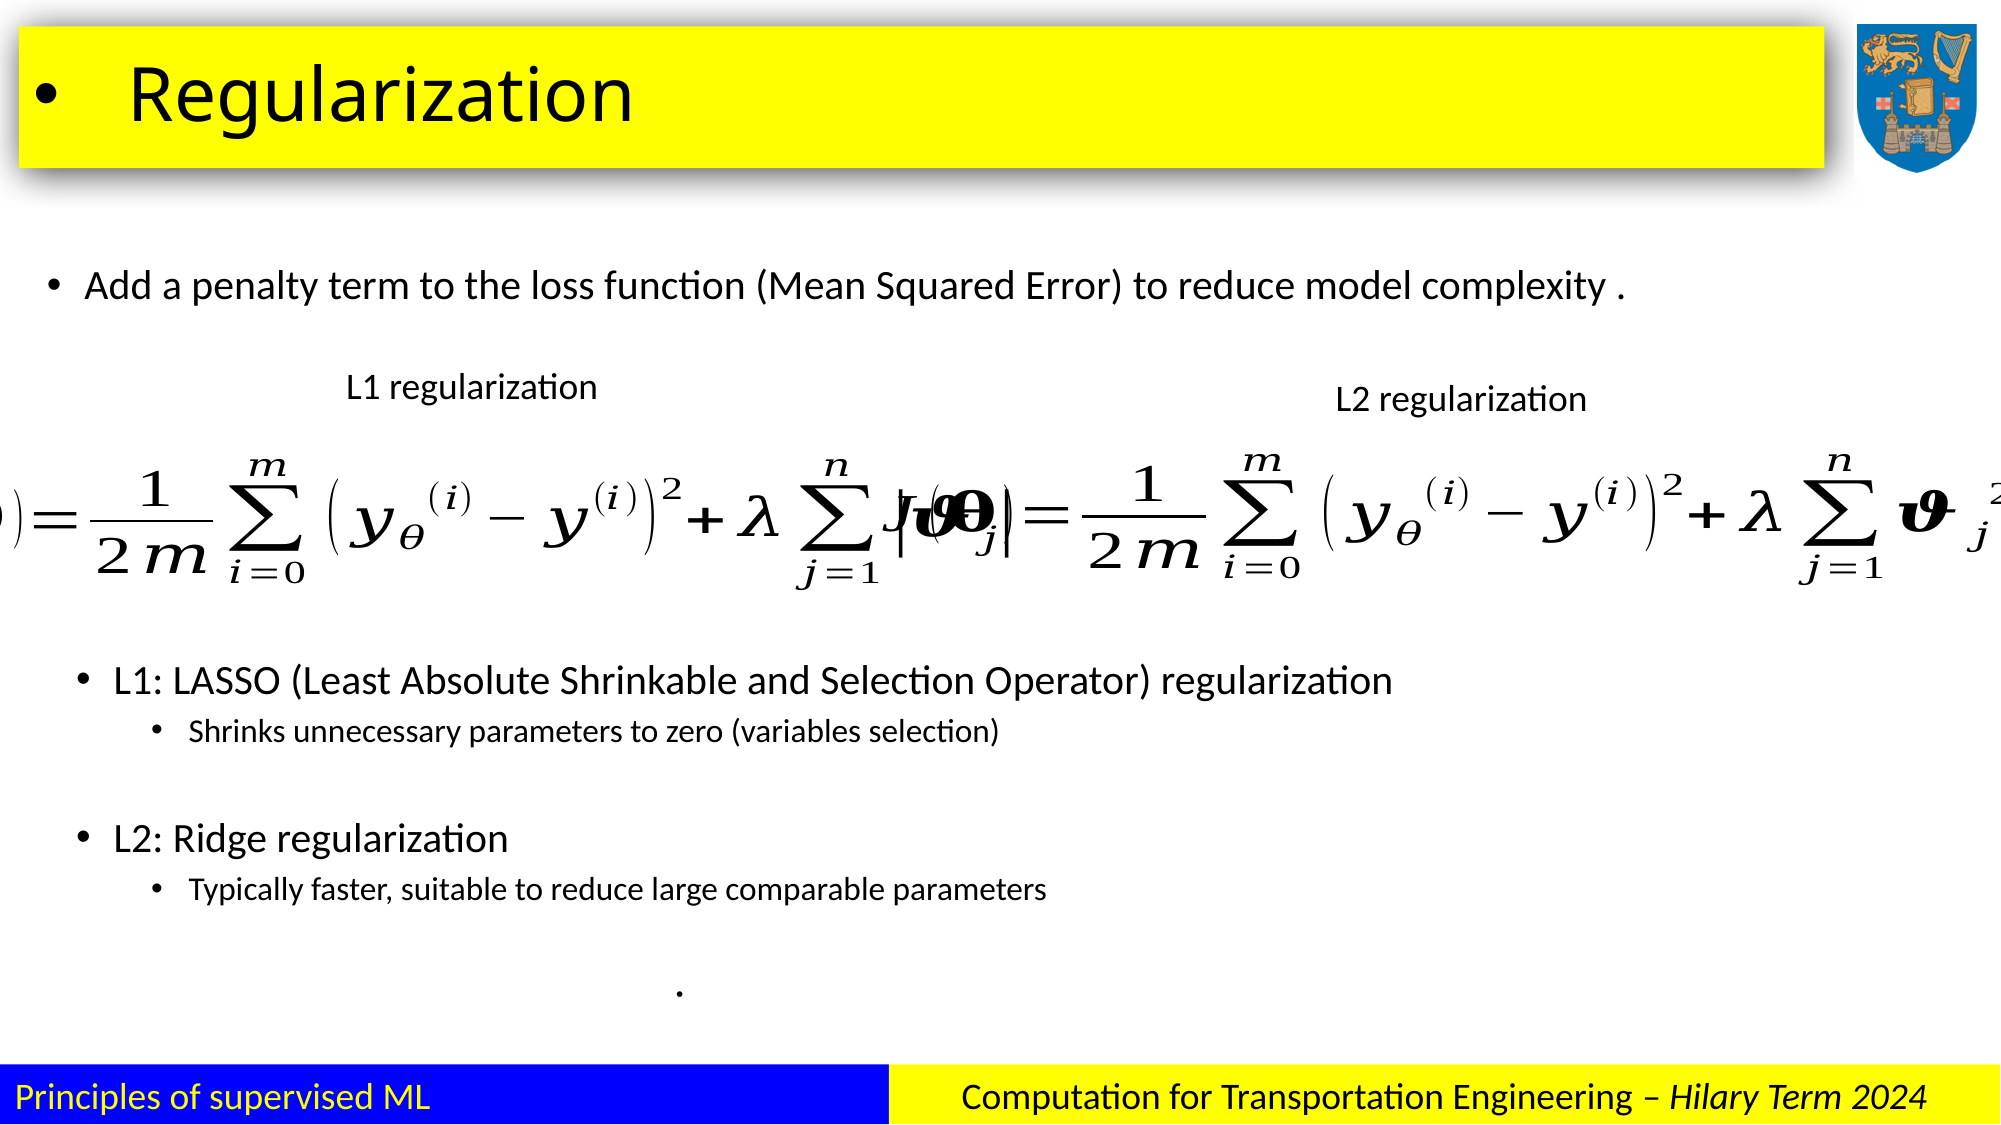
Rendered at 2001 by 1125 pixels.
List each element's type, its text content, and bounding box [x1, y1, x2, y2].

text_box L2 regularization [1320, 367, 1728, 427]
text_box Add a penalty term to the loss function (Mean Squared Error) to reduce model complexity . [31, 256, 2000, 1056]
text_box L1 regularization [331, 354, 738, 415]
text_box L1: LASSO (Least Absolute Shrinkable and Selection Operator) regularization Shrinks unnecessary parameters to zero (variables selection) L2: Ridge regularization Typically faster, suitable to reduce large comparable parameters [61, 650, 2000, 1039]
text_box Computation for Transportation Engineering – Hilary Term 2024 [888, 1064, 2000, 1125]
title Regularization [18, 26, 1825, 169]
text_box Principles of supervised ML [0, 1064, 888, 1125]
picture [1854, 17, 1982, 178]
